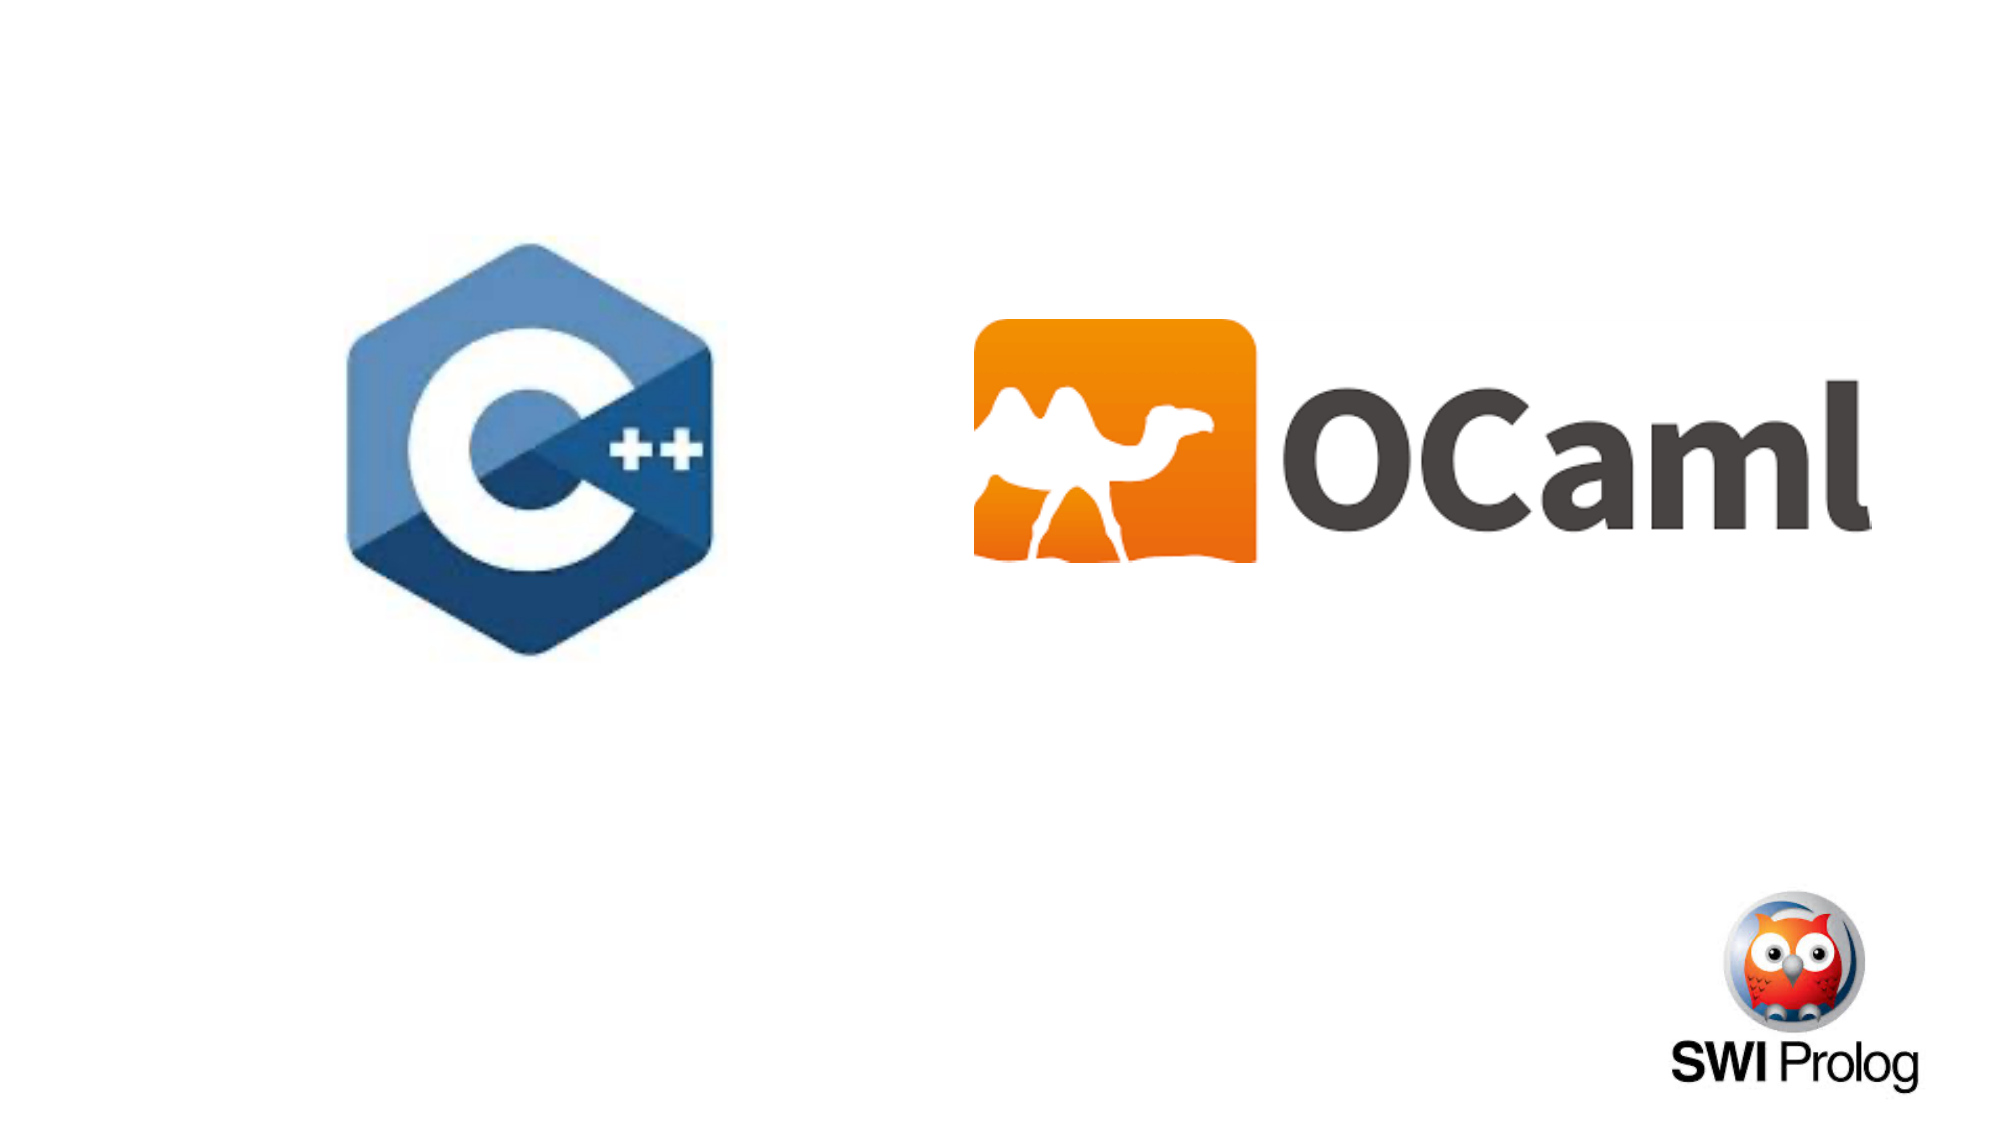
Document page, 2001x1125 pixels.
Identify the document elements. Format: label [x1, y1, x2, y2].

picture [1629, 881, 1970, 1108]
picture [174, 193, 887, 694]
picture [973, 318, 1873, 563]
